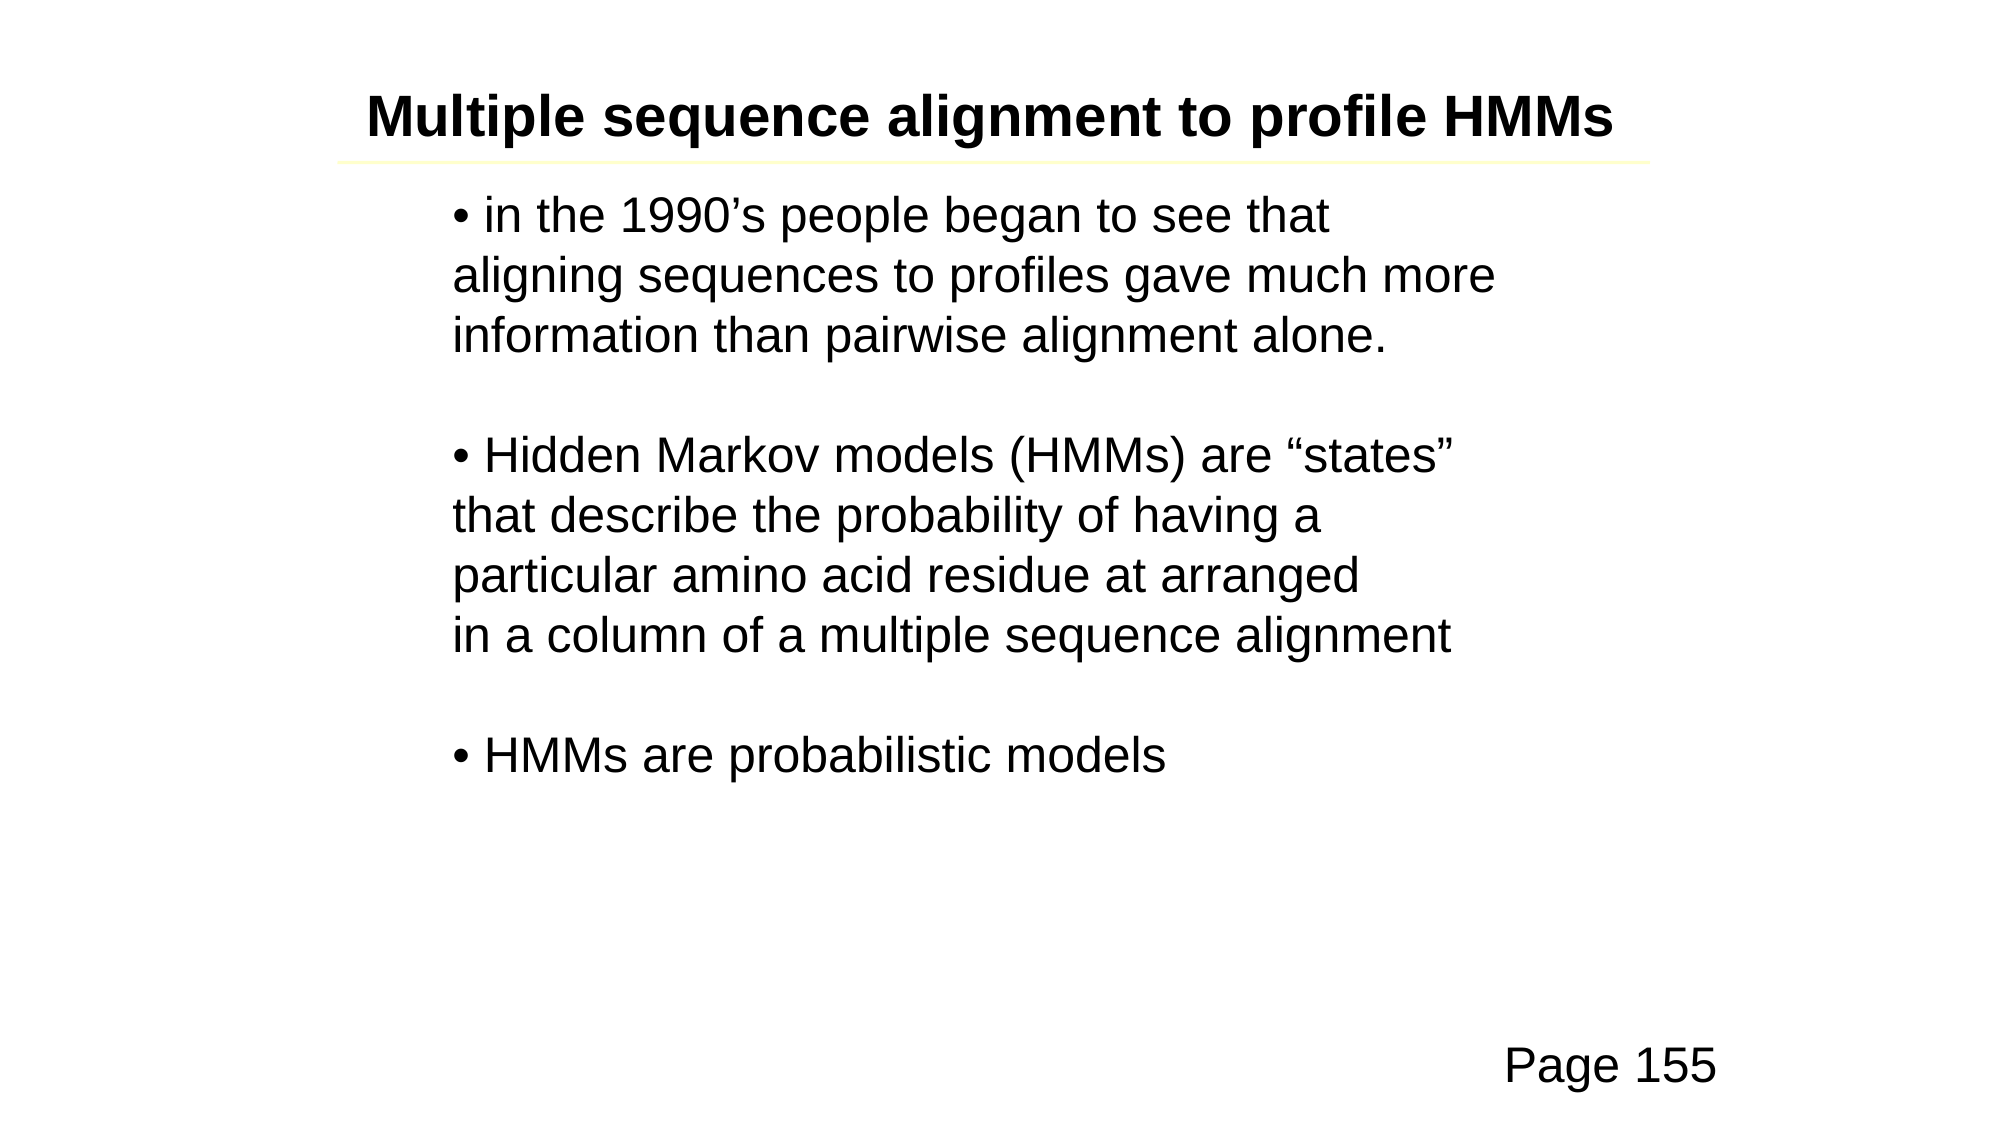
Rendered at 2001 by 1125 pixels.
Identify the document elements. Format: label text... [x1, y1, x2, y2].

text_box Multiple sequence alignment to profile HMMs [351, 70, 1632, 156]
text_box Page 155 [1488, 1024, 1733, 1100]
text_box • in the 1990’s people began to see that aligning sequences to profiles gave much more information than pairwise alignment alone. • Hidden Markov models (HMMs) are “states” that describe the probability of having a particular amino acid residue at arranged in a column of a multiple sequence alignment • HMMs are probabilistic models [437, 174, 1525, 850]
